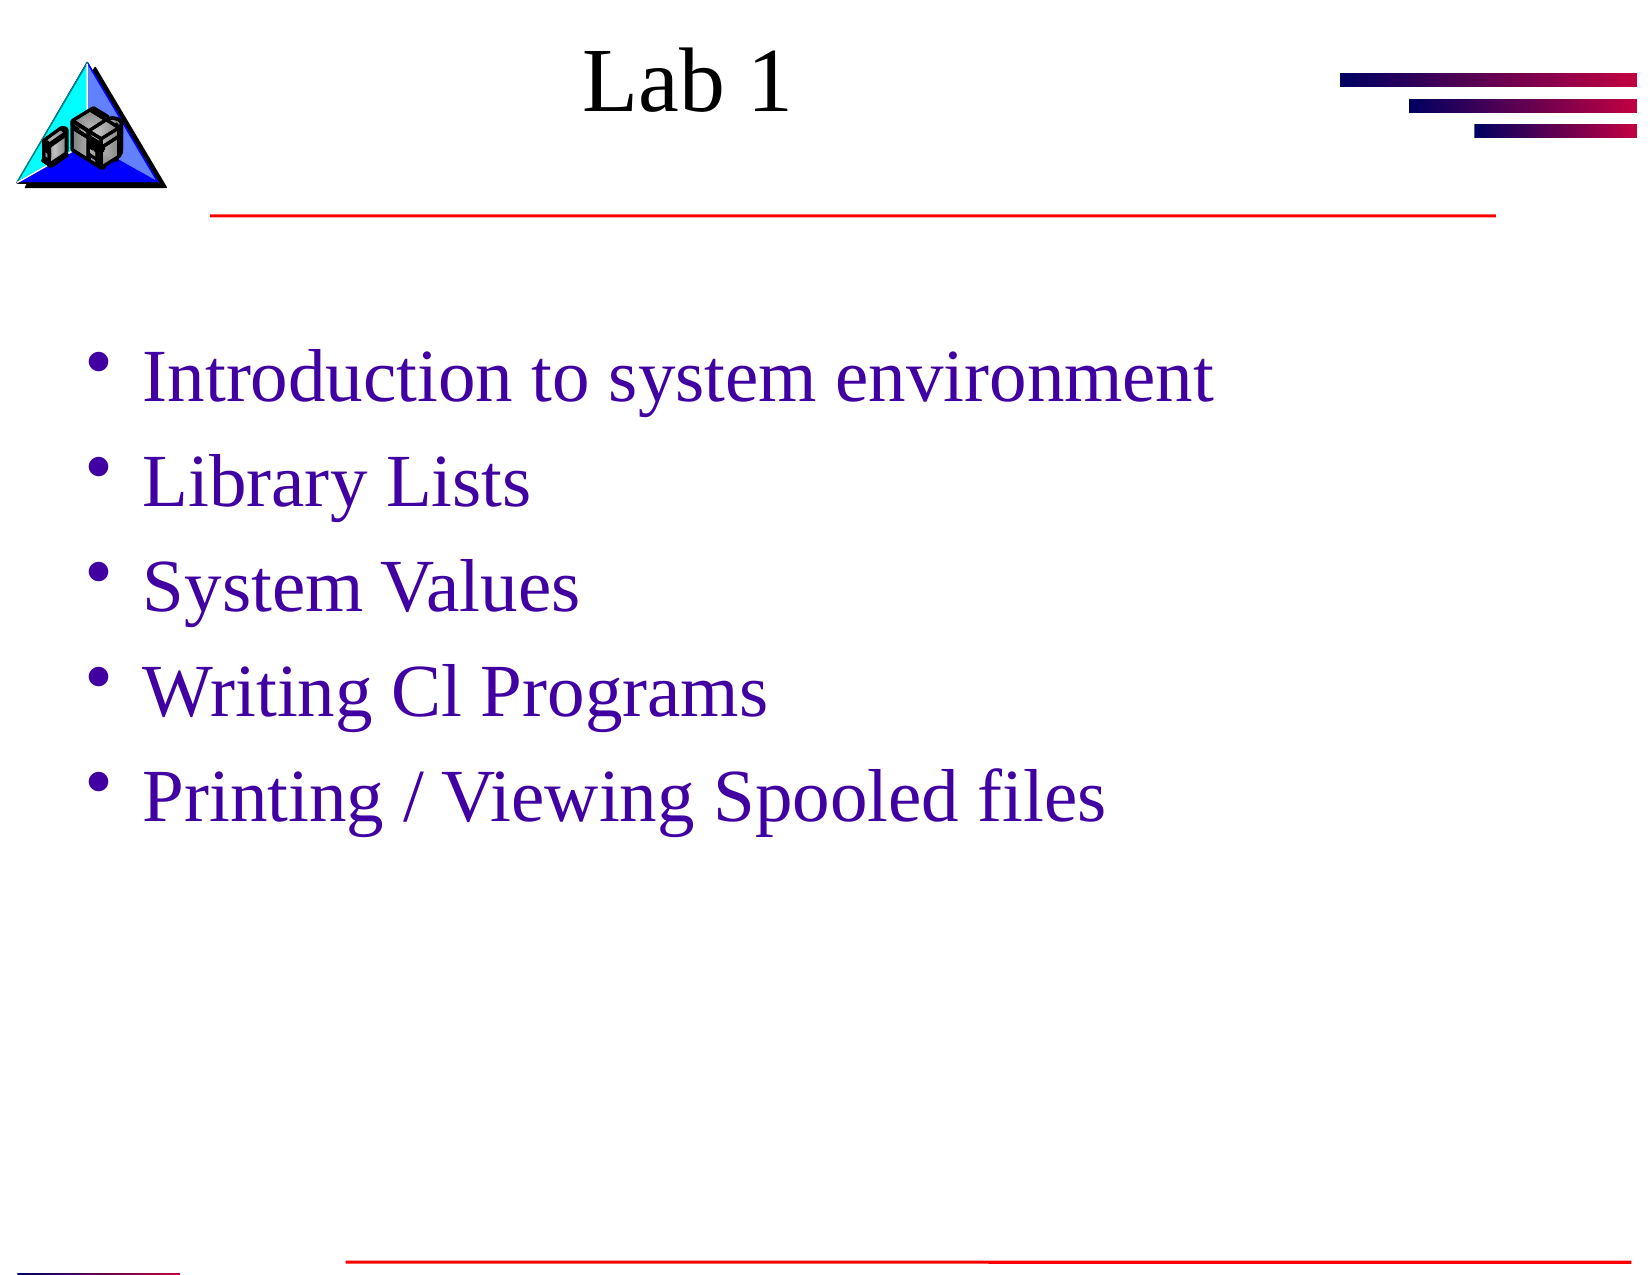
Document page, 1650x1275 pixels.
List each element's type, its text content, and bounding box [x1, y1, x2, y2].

title Lab 1 [87, 0, 1378, 59]
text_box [16, 62, 1650, 1275]
